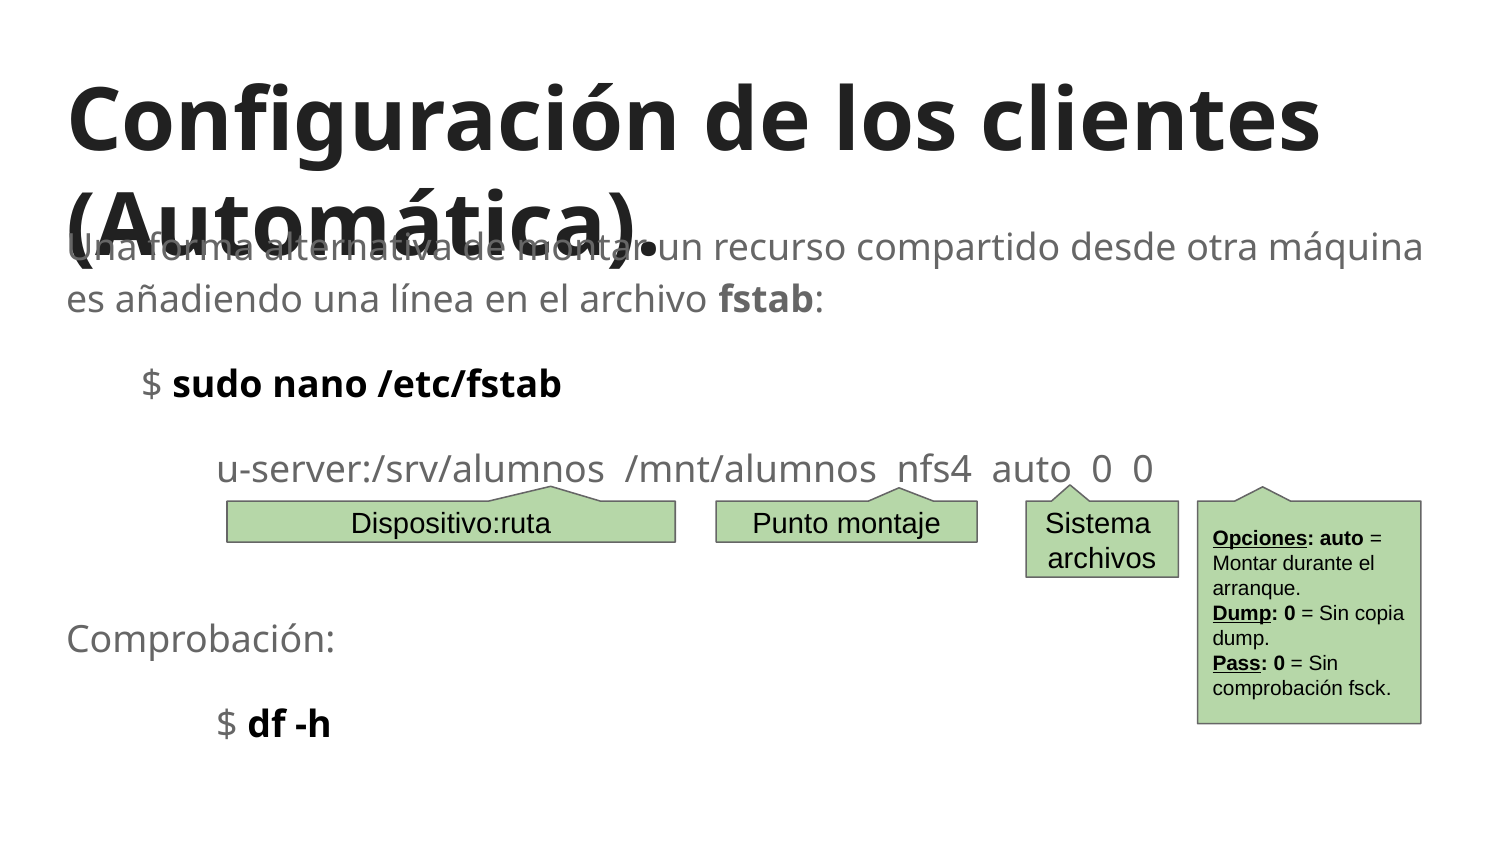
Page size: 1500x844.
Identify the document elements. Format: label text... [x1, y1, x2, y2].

text_box Opciones: auto = Montar durante el arranque. Dump: 0 = Sin copia dump. Pass: 0 = Sin comprobación fsck. [1197, 486, 1421, 724]
text_box Punto montaje [716, 487, 978, 543]
title Configuración de los clientes (Automática). [51, 48, 1449, 180]
list Una forma alternativa de montar un recurso compartido desde otra máquina es añadiendo una línea en el archivo fstab: $ sudo nano /etc/fstab u-server:/srv/alumnos /mnt/alumnos nfs4 auto 0 0 Comprobación: $ df -h [51, 201, 1449, 750]
text_box Sistema archivos [1026, 484, 1179, 578]
text_box Dispositivo:ruta [227, 486, 676, 543]
